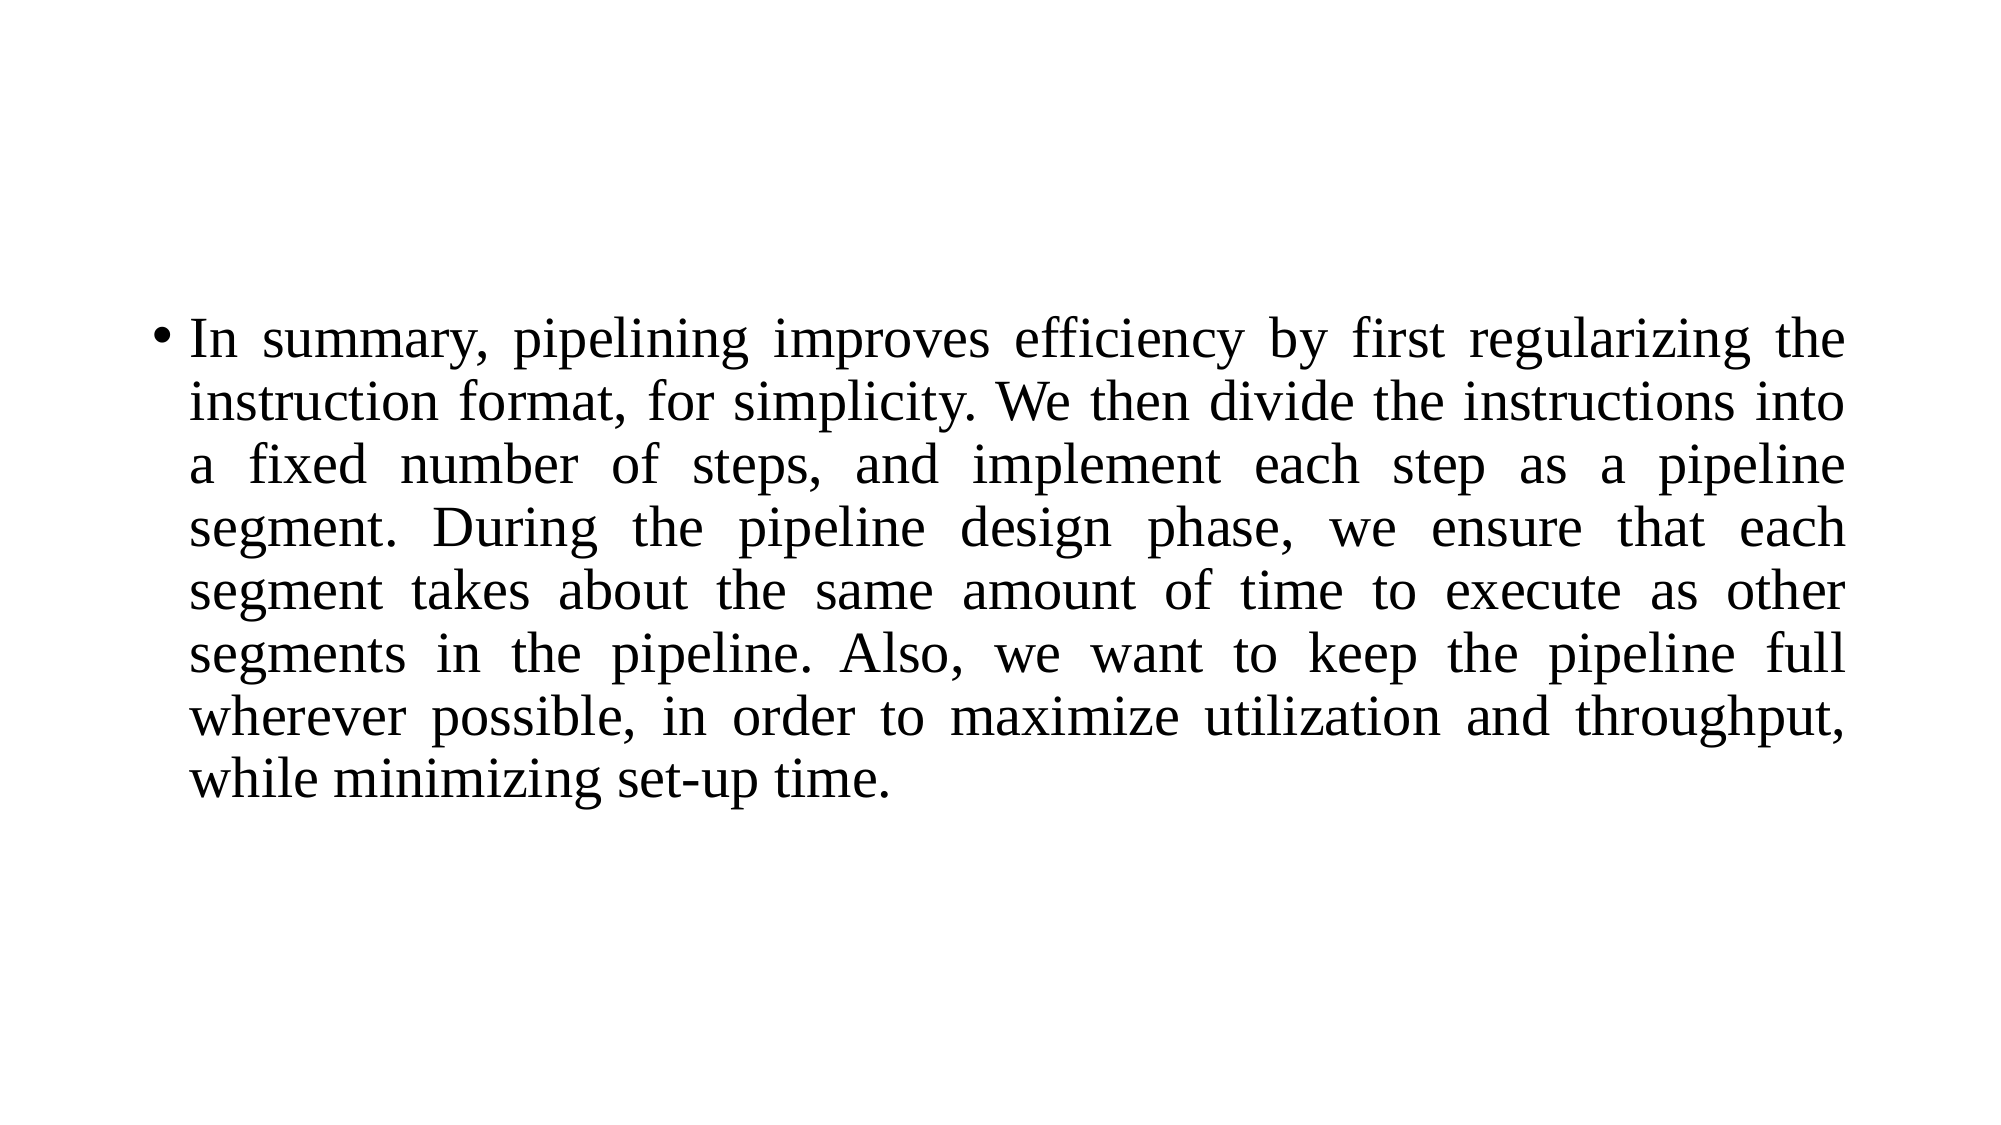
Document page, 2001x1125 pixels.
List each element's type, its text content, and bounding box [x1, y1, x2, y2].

list In summary, pipelining improves efficiency by first regularizing the instruction format, for simplicity. We then divide the instructions into a fixed number of steps, and implement each step as a pipeline segment. During the pipeline design phase, we ensure that each segment takes about the same amount of time to execute as other segments in the pipeline. Also, we want to keep the pipeline full wherever possible, in order to maximize utilization and throughput, while minimizing set-up time. [137, 299, 1863, 1014]
